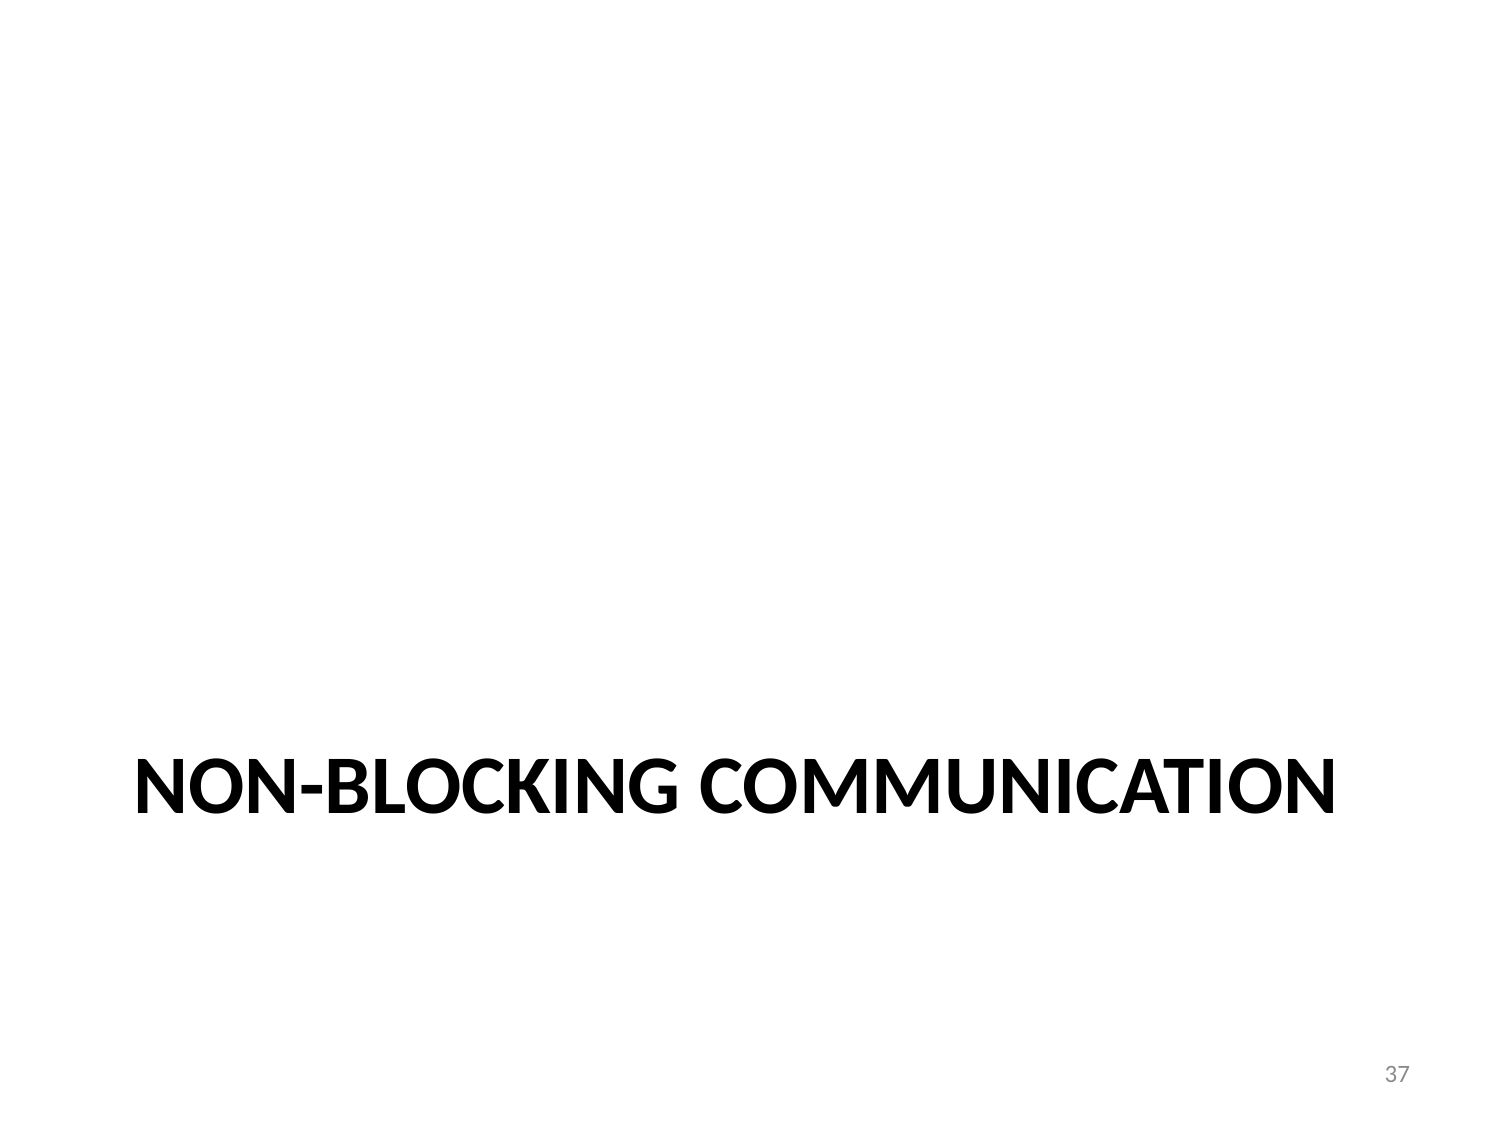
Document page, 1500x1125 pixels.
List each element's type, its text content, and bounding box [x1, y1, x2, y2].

title Non-blocking communication [118, 722, 1394, 947]
slide_number 37 [1074, 1042, 1425, 1103]
